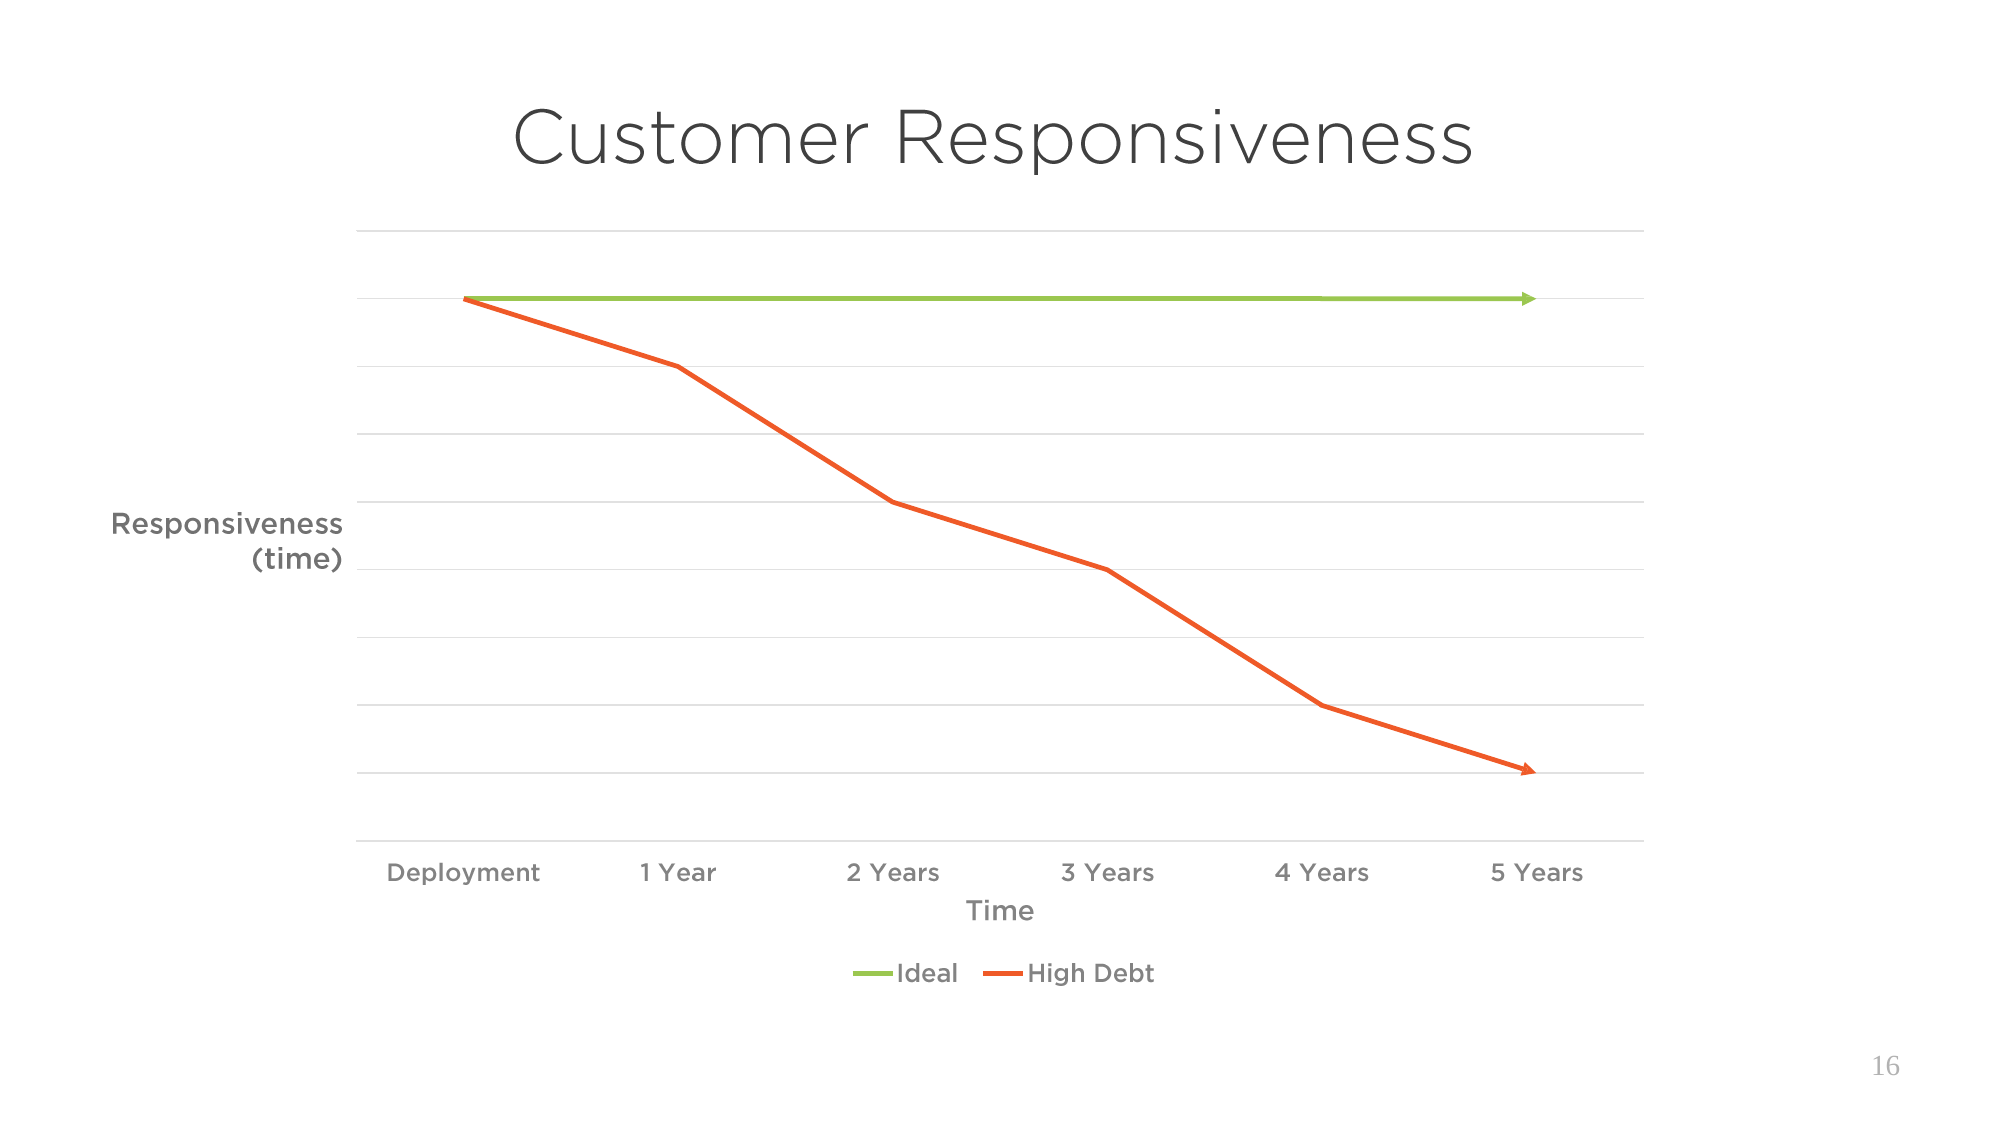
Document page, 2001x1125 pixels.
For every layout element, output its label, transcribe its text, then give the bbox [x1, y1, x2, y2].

picture [509, 89, 1539, 181]
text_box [355, 229, 1645, 842]
picture [640, 856, 729, 888]
picture [965, 893, 1052, 927]
picture [845, 856, 953, 888]
picture [1489, 856, 1597, 888]
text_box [983, 957, 1170, 988]
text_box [852, 957, 972, 988]
picture [1274, 856, 1384, 888]
picture [1060, 856, 1168, 888]
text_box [109, 505, 360, 576]
slide_number 16 [1440, 1046, 1900, 1103]
picture [386, 856, 557, 888]
